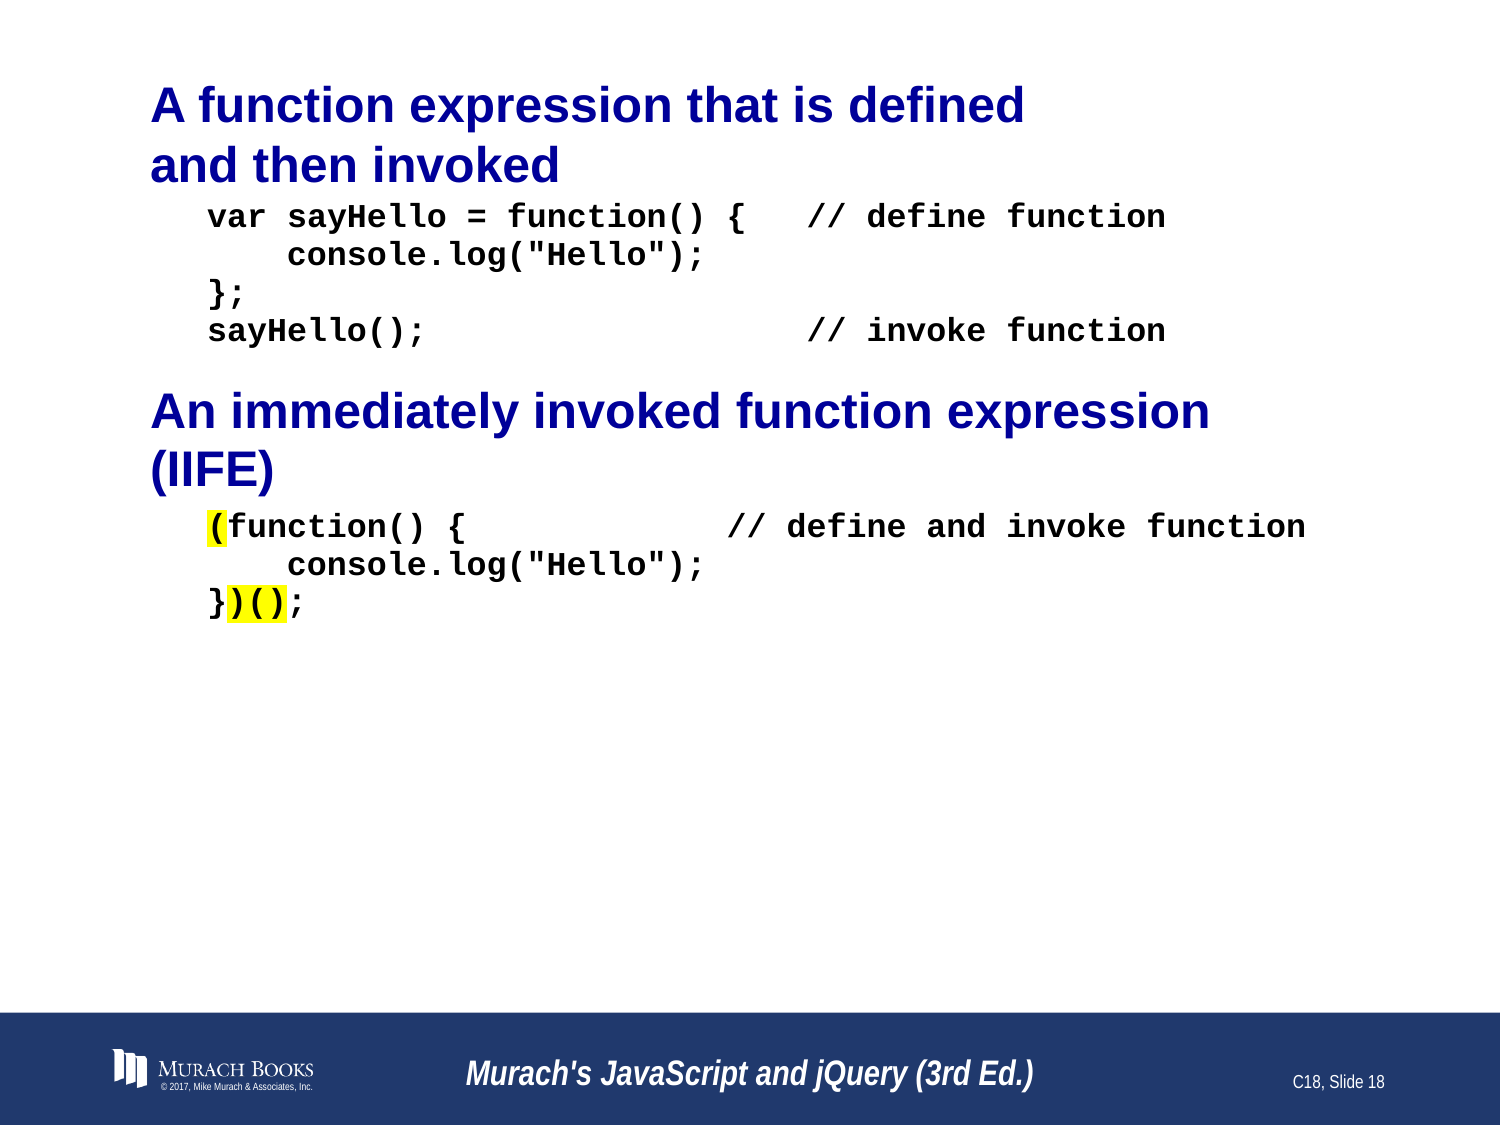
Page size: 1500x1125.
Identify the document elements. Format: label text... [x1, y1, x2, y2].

slide_number C18, Slide 18 [1087, 1025, 1400, 1100]
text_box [149, 199, 1350, 624]
title A function expression that is defined and then invoked [150, 72, 1350, 194]
slide_number Murach's JavaScript and jQuery (3rd Ed.) [463, 1025, 1050, 1100]
footer © 2017, Mike Murach & Associates, Inc. [12, 1025, 463, 1100]
